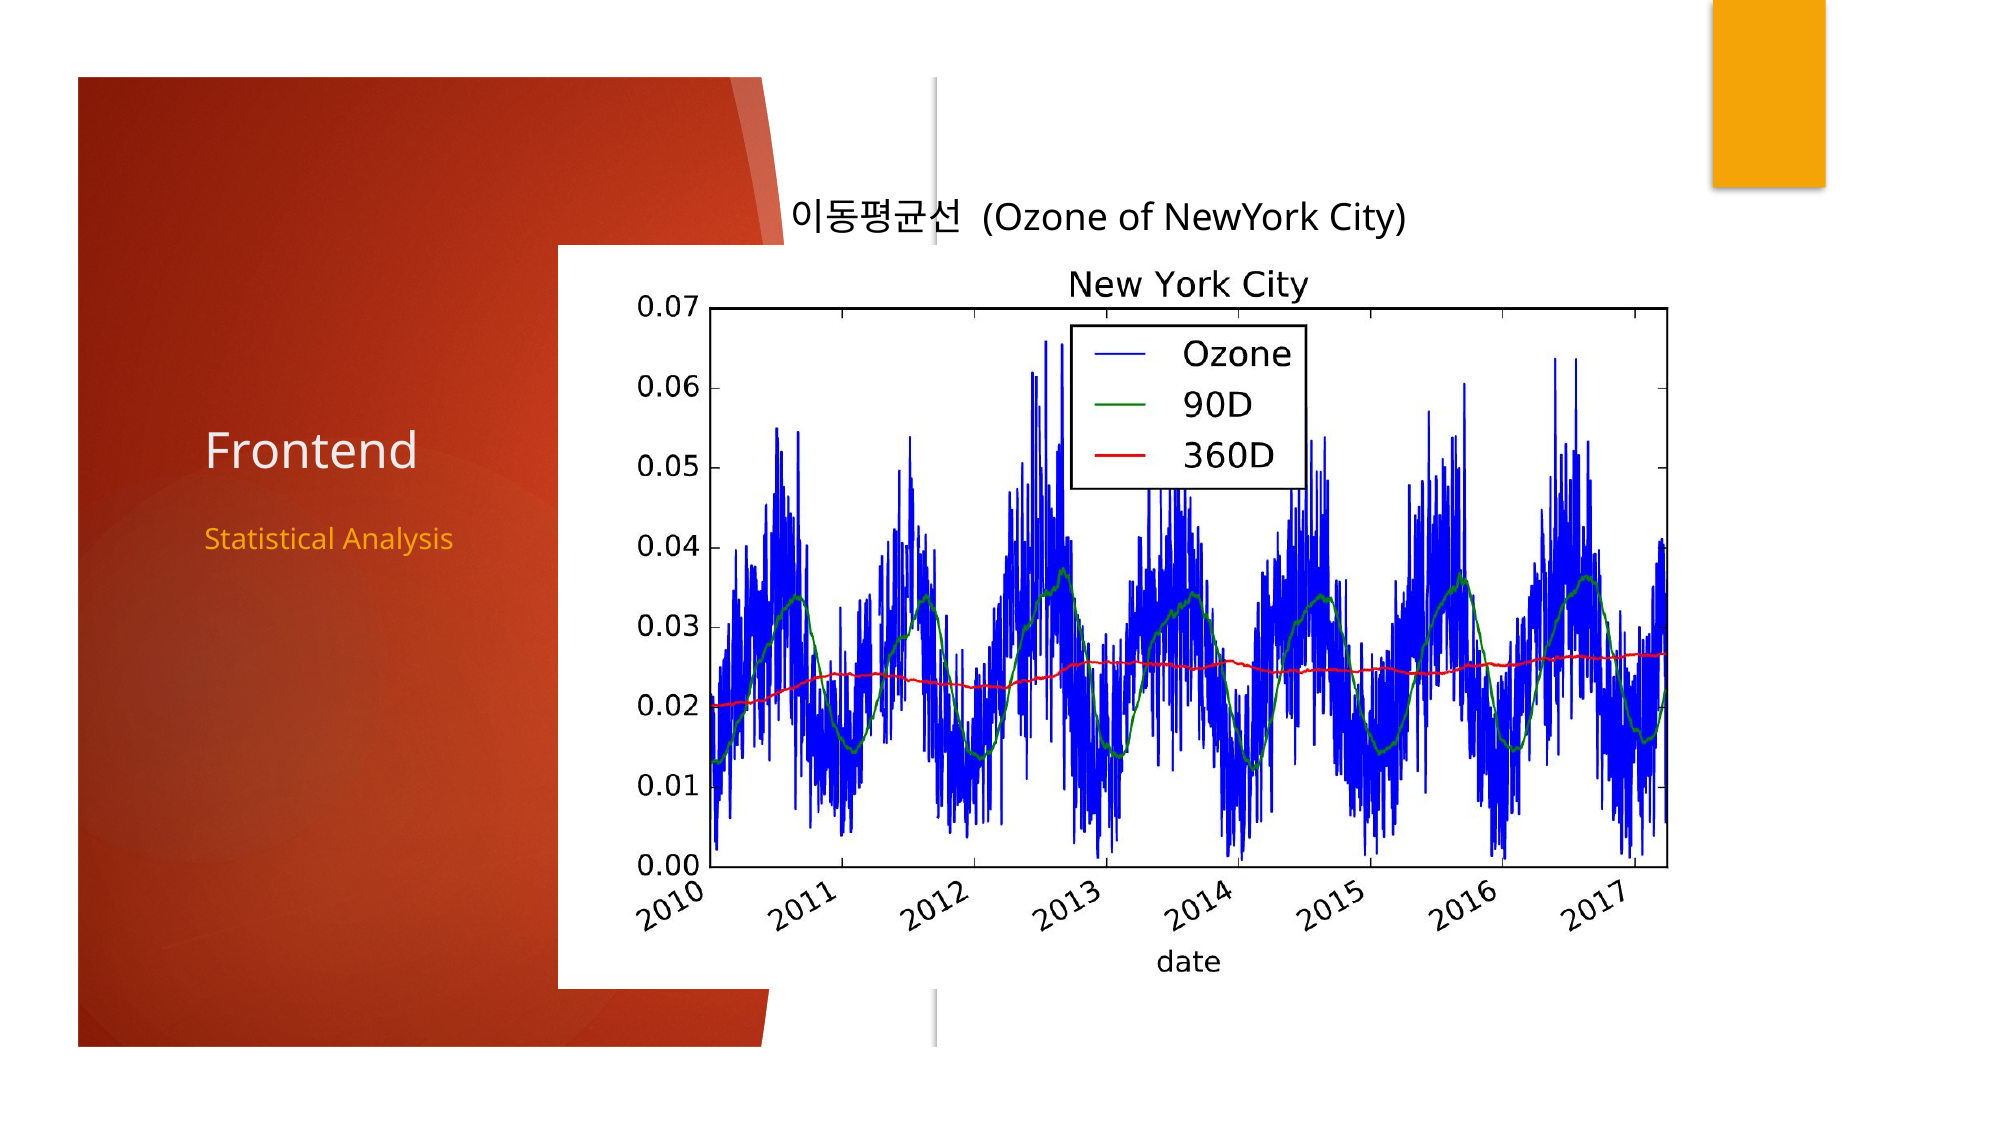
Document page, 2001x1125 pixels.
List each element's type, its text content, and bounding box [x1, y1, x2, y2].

list Statistical Analysis [189, 513, 552, 989]
title Frontend [189, 224, 648, 487]
picture [558, 245, 1763, 989]
text_box 이동평균선 (Ozone of NewYork City) [775, 185, 1480, 243]
